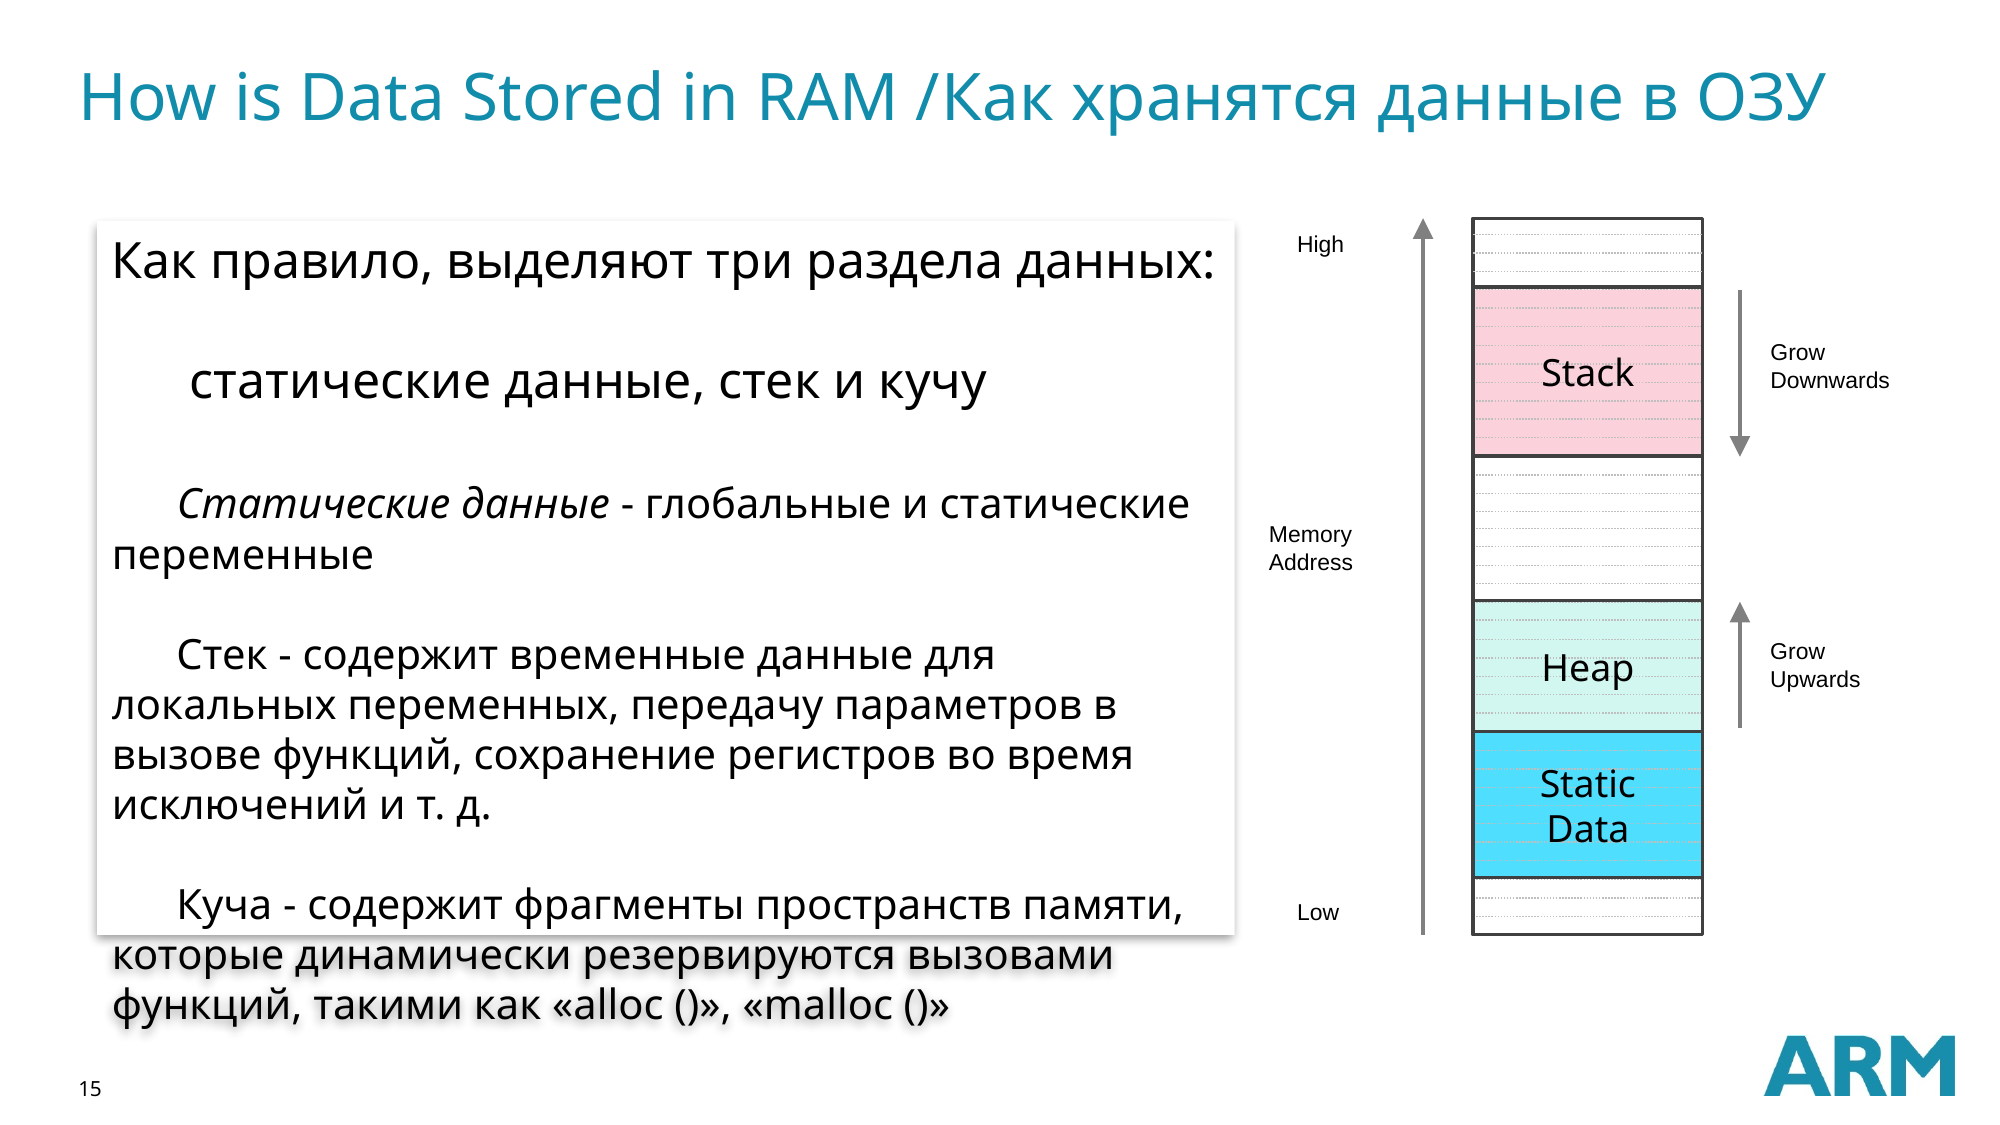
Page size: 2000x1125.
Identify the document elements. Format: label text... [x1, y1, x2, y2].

text_box [1473, 464, 1703, 474]
text_box [1473, 519, 1703, 528]
text_box [1473, 218, 1703, 234]
text_box [1694, 880, 1703, 886]
text_box Stack [1473, 408, 1703, 418]
text_box [1473, 279, 1703, 287]
text_box [1473, 242, 1703, 252]
text_box [1473, 573, 1703, 583]
text_box Static Data [1473, 849, 1703, 860]
text_box [1473, 501, 1703, 511]
text_box Grow Downwards [1755, 330, 1912, 401]
text_box Static Data [1473, 831, 1703, 841]
text_box [1473, 887, 1703, 897]
text_box Heap [1473, 720, 1703, 731]
text_box Heap [1473, 702, 1703, 712]
picture [1763, 1035, 1955, 1096]
text_box [1473, 482, 1703, 493]
text_box [1473, 260, 1703, 271]
text_box Stack [1473, 315, 1703, 326]
text_box [1473, 535, 1703, 546]
text_box Stack [1473, 390, 1703, 400]
text_box Как правило, выделяют три раздела данных: статические данные, стек и кучу Статические данные - глобальные и статические переменные Стек - содержит временные данные для локальных переменных, передачу параметров в вызове функций, сохранение регистров во время исключений и т. д. Куча - содержит фрагменты пространств памяти, которые динамически резервируются вызовами функций, такими как «alloc ()», «malloc ()» [96, 220, 1235, 936]
text_box Stack [1473, 445, 1703, 455]
text_box Static Data [1473, 776, 1703, 787]
text_box Static Data [1473, 813, 1703, 823]
text_box Memory Address [1254, 512, 1369, 583]
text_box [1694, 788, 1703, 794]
text_box Heap [1473, 609, 1703, 619]
text_box Stack [1473, 353, 1703, 363]
text_box Low [1282, 890, 1355, 933]
text_box Heap [1473, 628, 1703, 639]
text_box High [1282, 222, 1360, 265]
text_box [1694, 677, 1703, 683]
text_box Static Data [1473, 739, 1703, 750]
text_box [1473, 905, 1703, 916]
text_box Stack [1473, 297, 1703, 307]
text_box Static Data [1473, 795, 1703, 805]
title How is Data Stored in RAM /Как хранятся данные в ОЗУ [78, 55, 1910, 150]
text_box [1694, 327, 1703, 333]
text_box Stack [1473, 334, 1703, 345]
text_box Heap [1473, 684, 1703, 694]
text_box Static Data [1473, 758, 1703, 768]
text_box [1473, 924, 1703, 934]
text_box Grow Upwards [1755, 629, 1883, 699]
text_box Heap [1473, 665, 1703, 676]
text_box Stack [1473, 426, 1703, 437]
text_box [1473, 590, 1703, 601]
text_box Heap [1473, 646, 1703, 657]
text_box [1473, 554, 1703, 565]
text_box [1694, 235, 1703, 241]
text_box Static Data [1473, 868, 1703, 877]
text_box Stack [1473, 371, 1703, 382]
